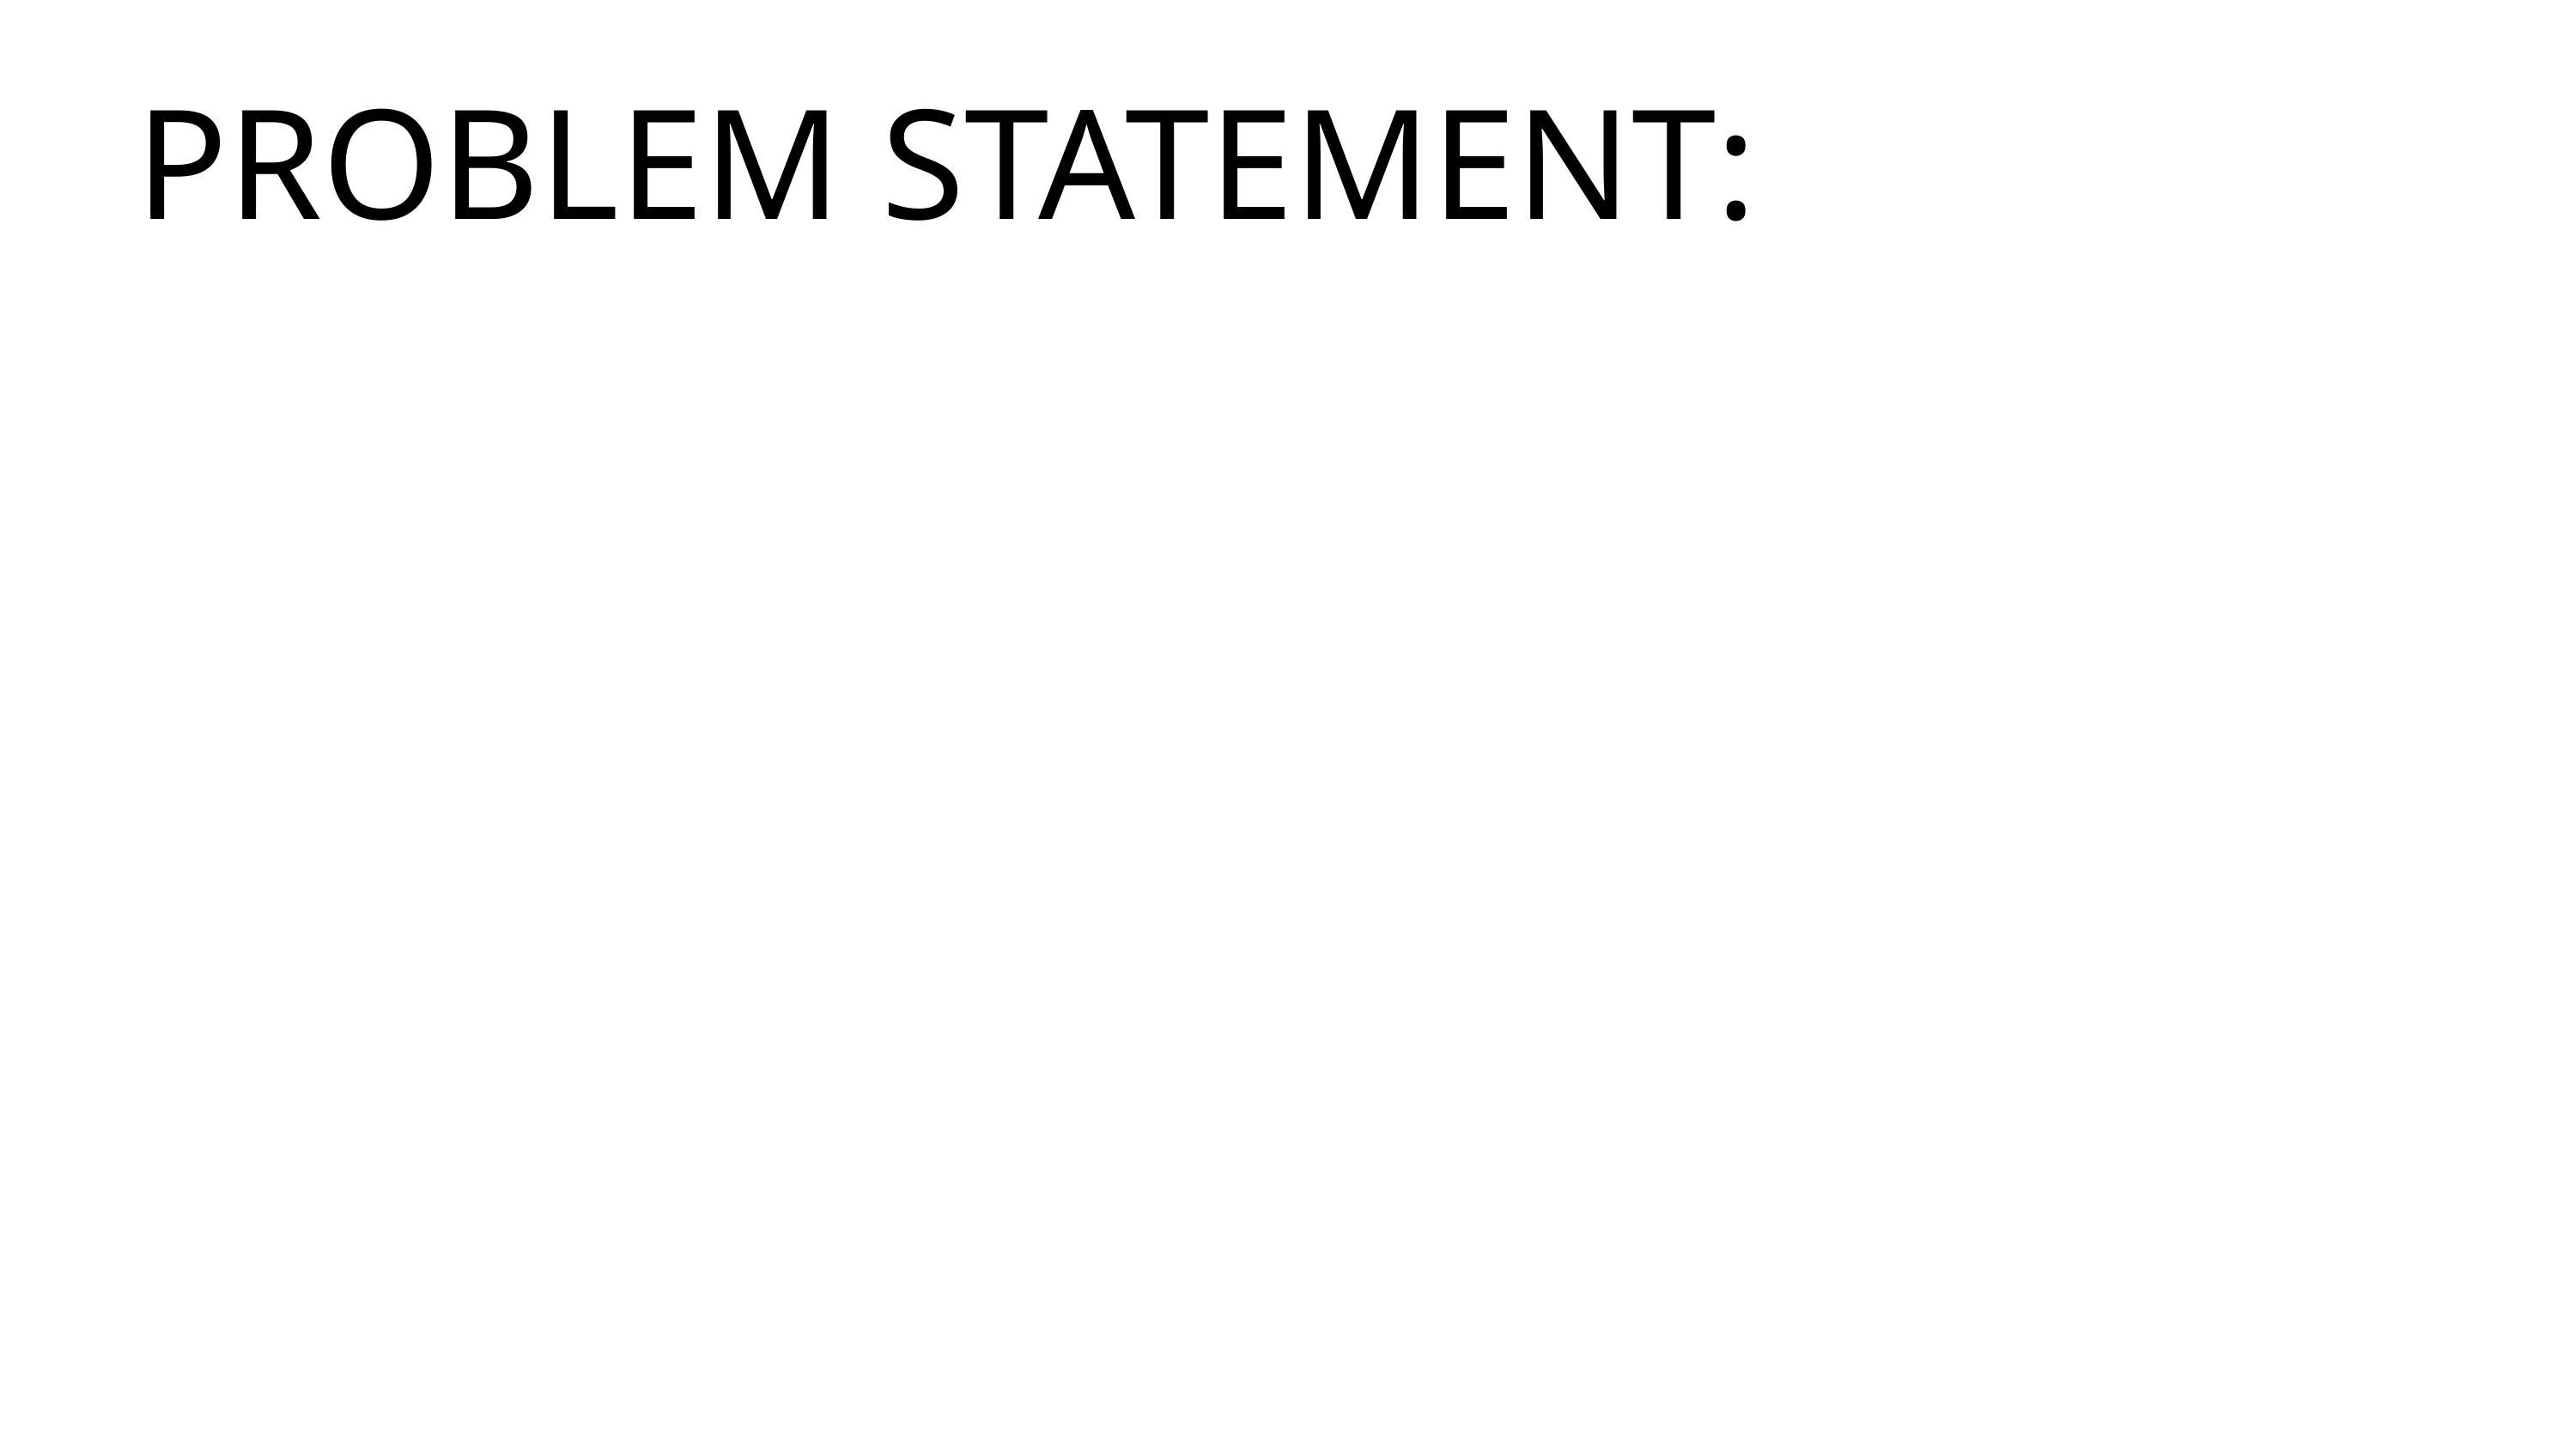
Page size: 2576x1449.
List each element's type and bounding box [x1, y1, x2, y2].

text_box [0, 53, 1893, 236]
